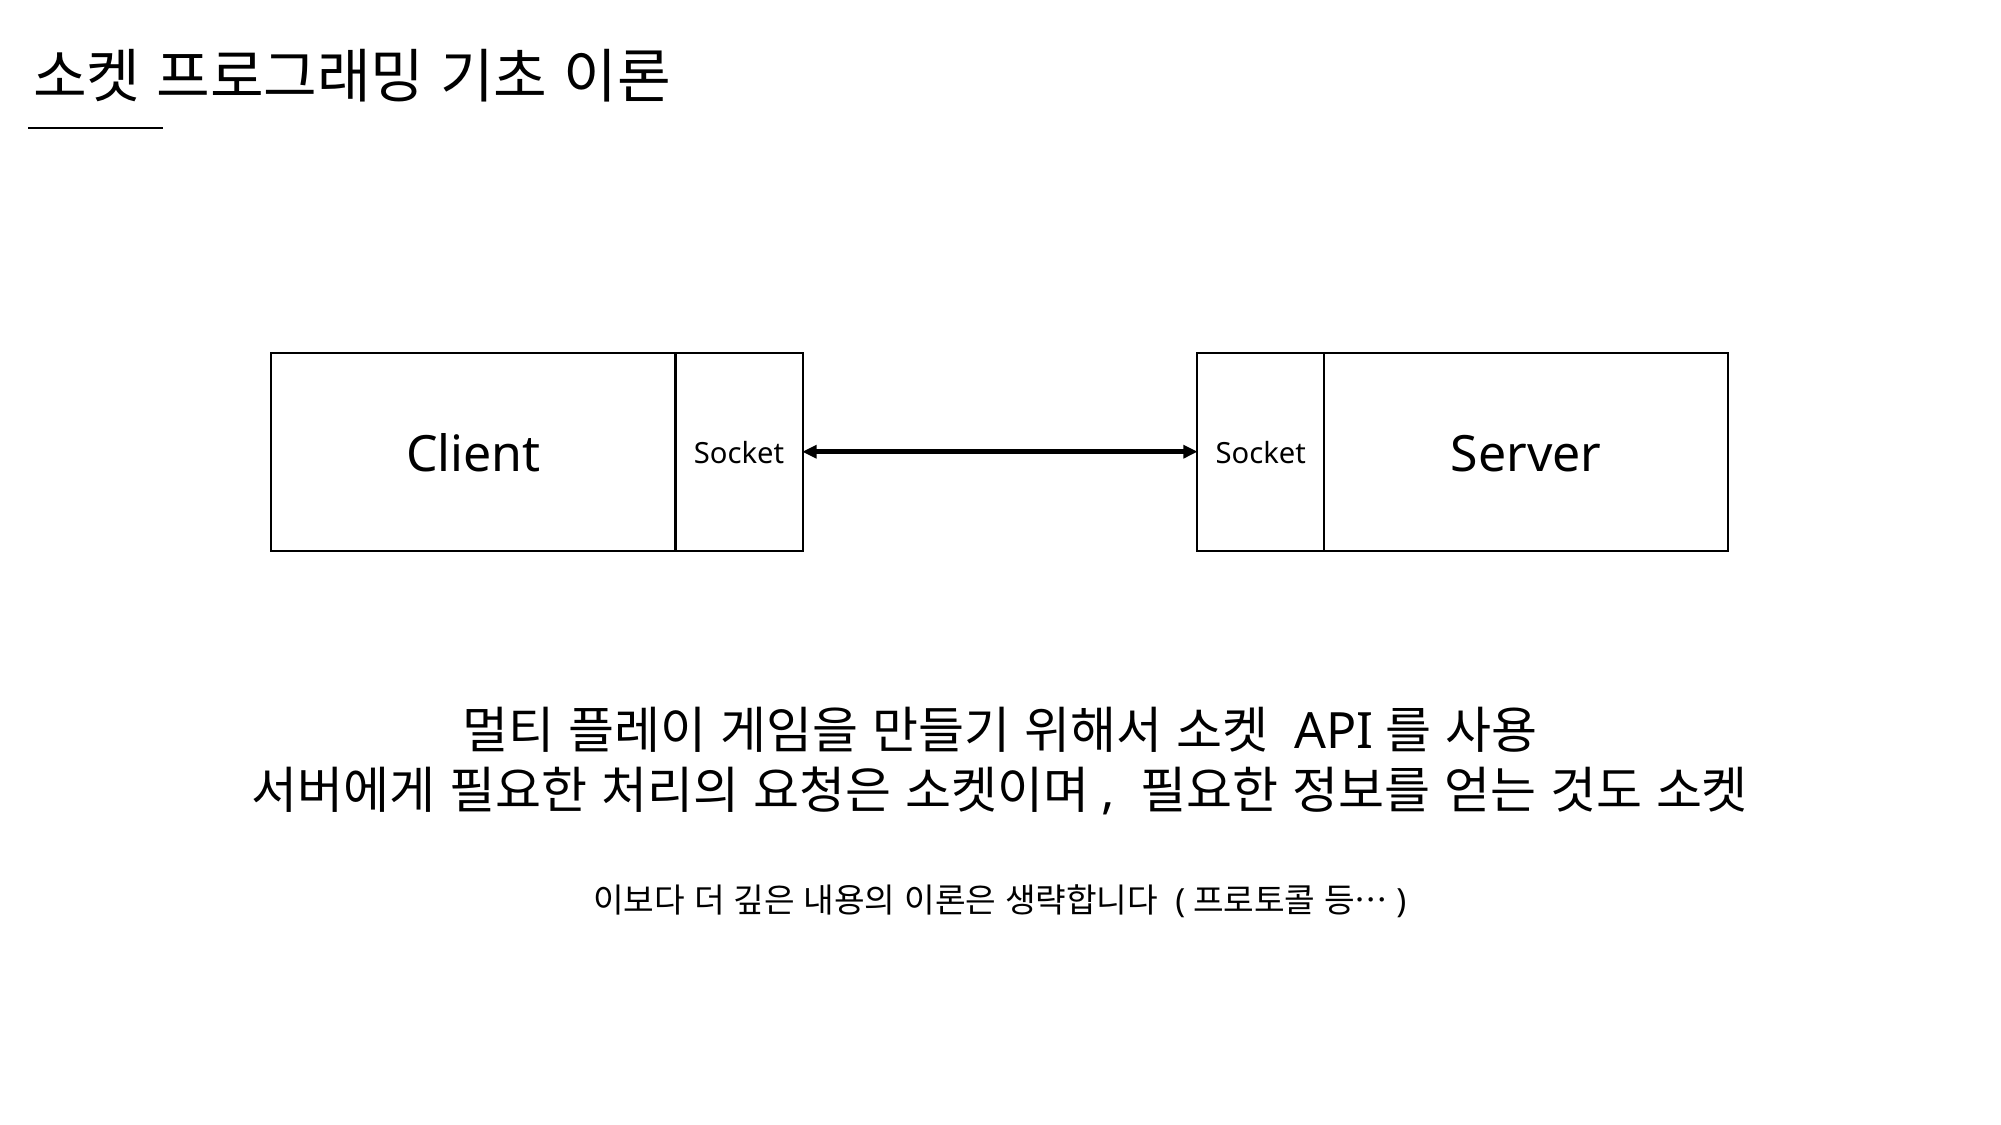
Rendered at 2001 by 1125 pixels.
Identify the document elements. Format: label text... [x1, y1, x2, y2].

text_box Server [1325, 352, 1729, 552]
text_box 멀티 플레이 게임을 만들기 위해서 소켓 API를 사용 서버에게 필요한 처리의 요청은 소켓이며, 필요한 정보를 얻는 것도 소켓 이보다 더 깊은 내용의 이론은 생략합니다 (프로토콜 등…) [236, 691, 1763, 927]
text_box Socket [1196, 352, 1325, 552]
text_box Socket [675, 352, 804, 552]
text_box 소켓 프로그래밍 기초 이론 [18, 31, 686, 117]
text_box Client [270, 352, 675, 552]
